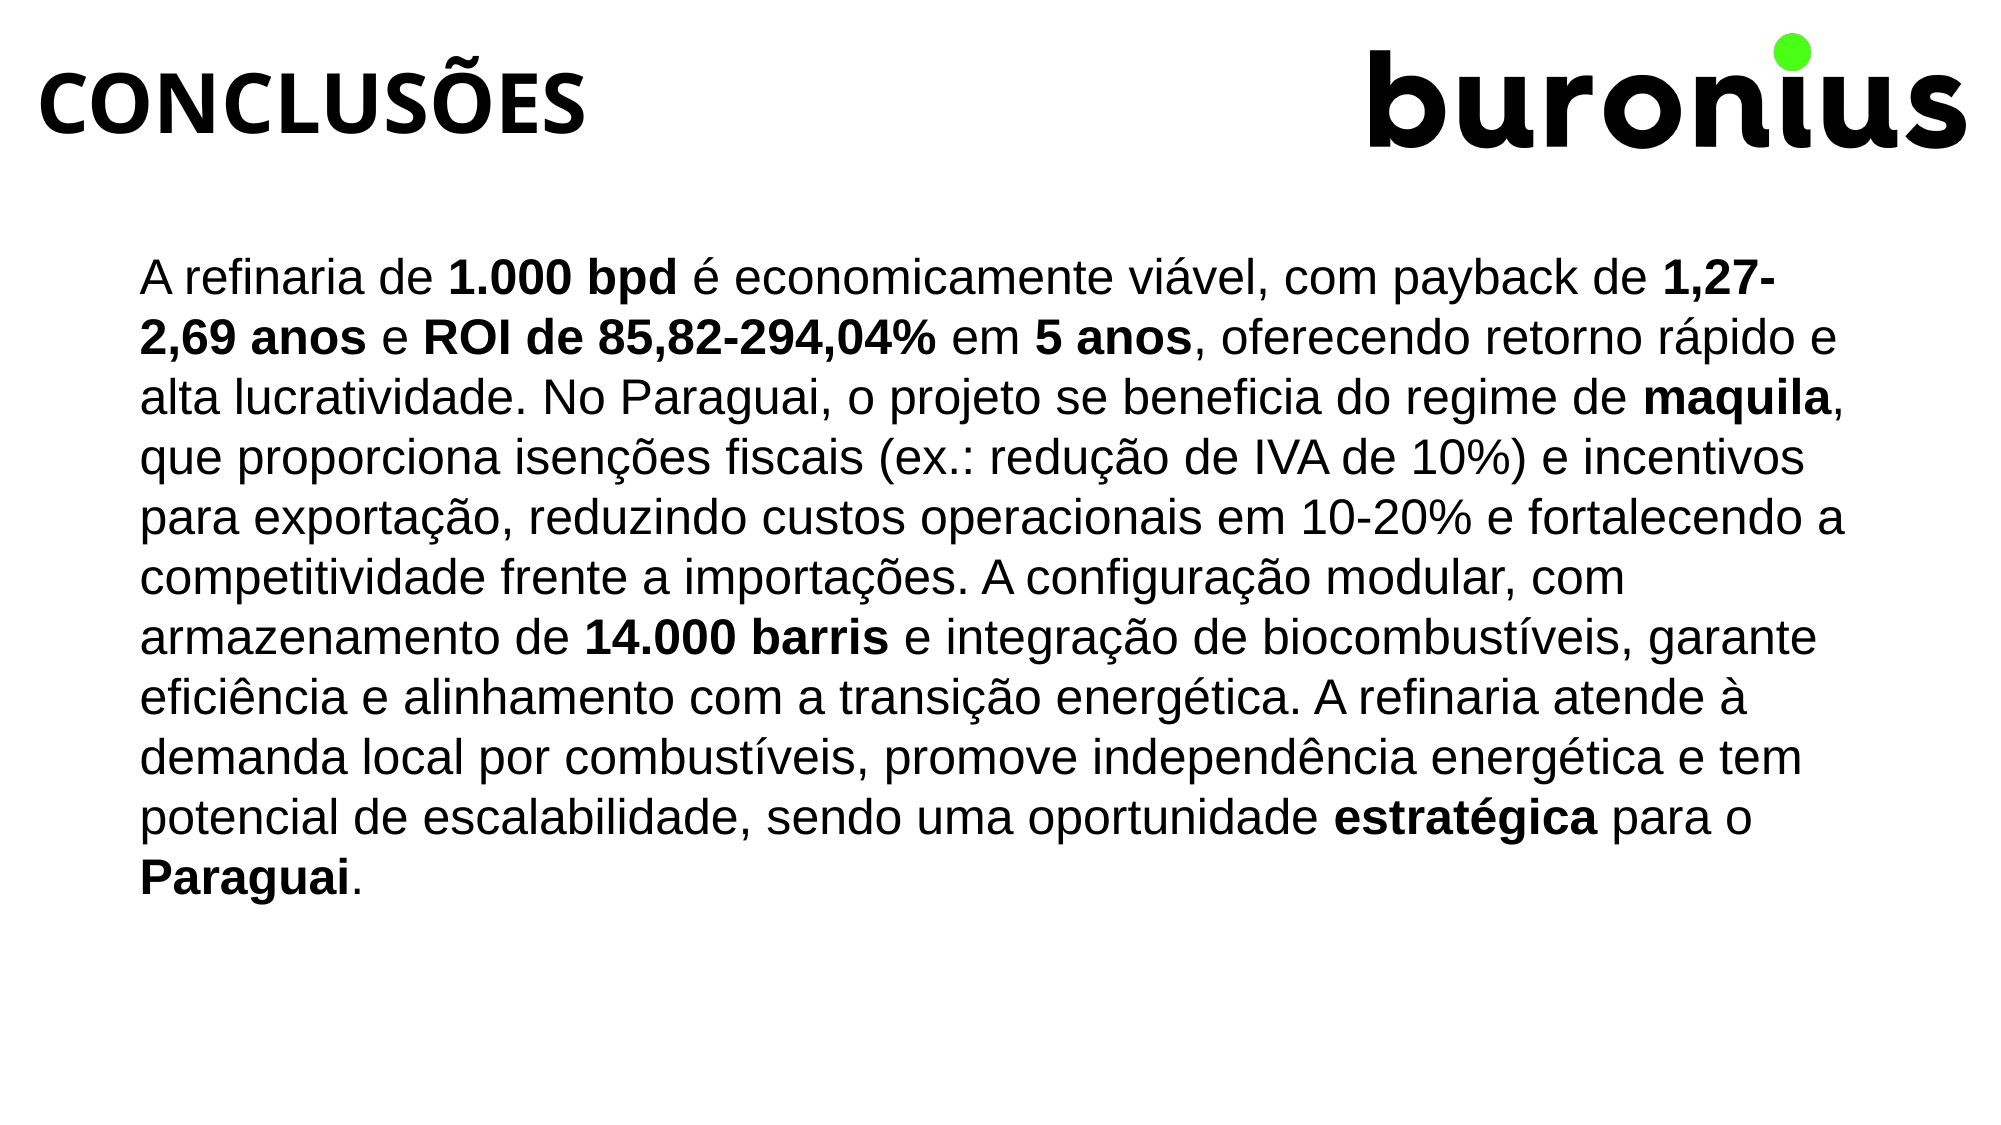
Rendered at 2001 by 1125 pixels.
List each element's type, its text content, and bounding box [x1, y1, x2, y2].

picture [1363, 29, 1989, 192]
text_box CONCLUSÕES [21, 43, 910, 158]
text_box A refinaria de 1.000 bpd é economicamente viável, com payback de 1,27-2,69 anos e ROI de 85,82-294,04% em 5 anos, oferecendo retorno rápido e alta lucratividade. No Paraguai, o projeto se beneficia do regime de maquila, que proporciona isenções fiscais (ex.: redução de IVA de 10%) e incentivos para exportação, reduzindo custos operacionais em 10-20% e fortalecendo a competitividade frente a importações. A configuração modular, com armazenamento de 14.000 barris e integração de biocombustíveis, garante eficiência e alinhamento com a transição energética. A refinaria atende à demanda local por combustíveis, promove independência energética e tem potencial de escalabilidade, sendo uma oportunidade estratégica para o Paraguai. [124, 236, 1876, 912]
